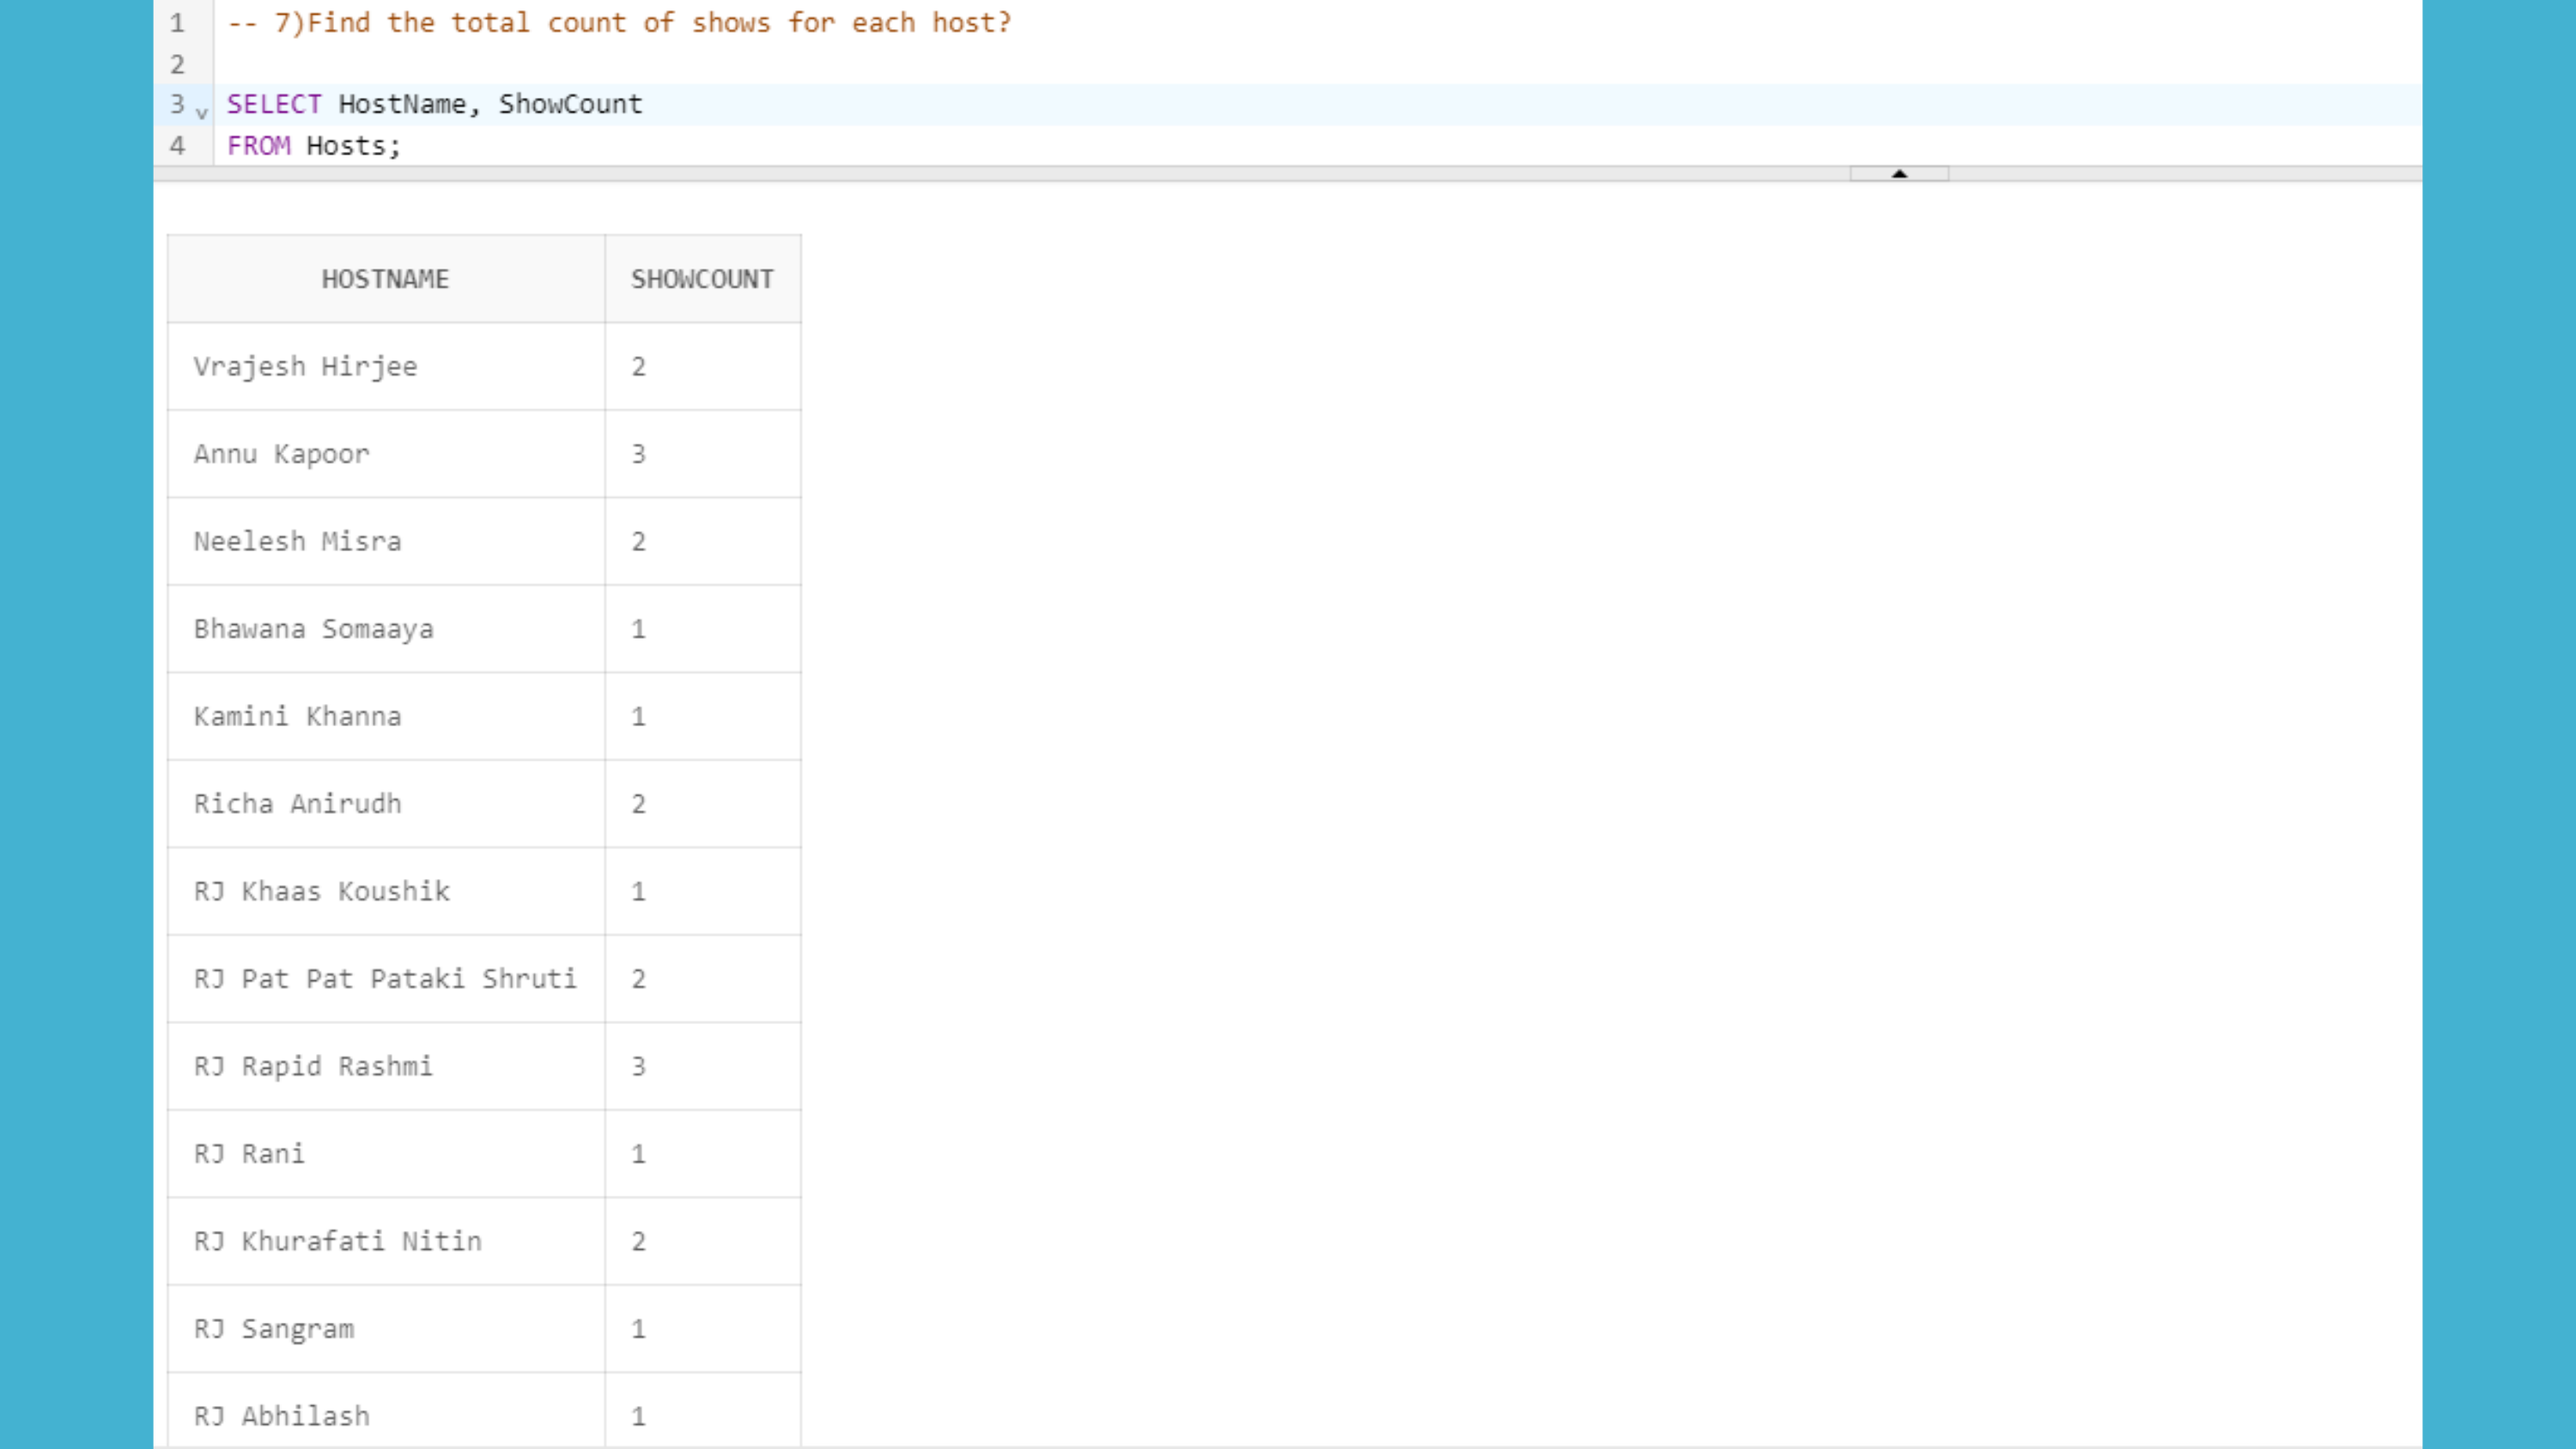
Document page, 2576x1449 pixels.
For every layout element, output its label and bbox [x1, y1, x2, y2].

text_box [153, 0, 2423, 1449]
